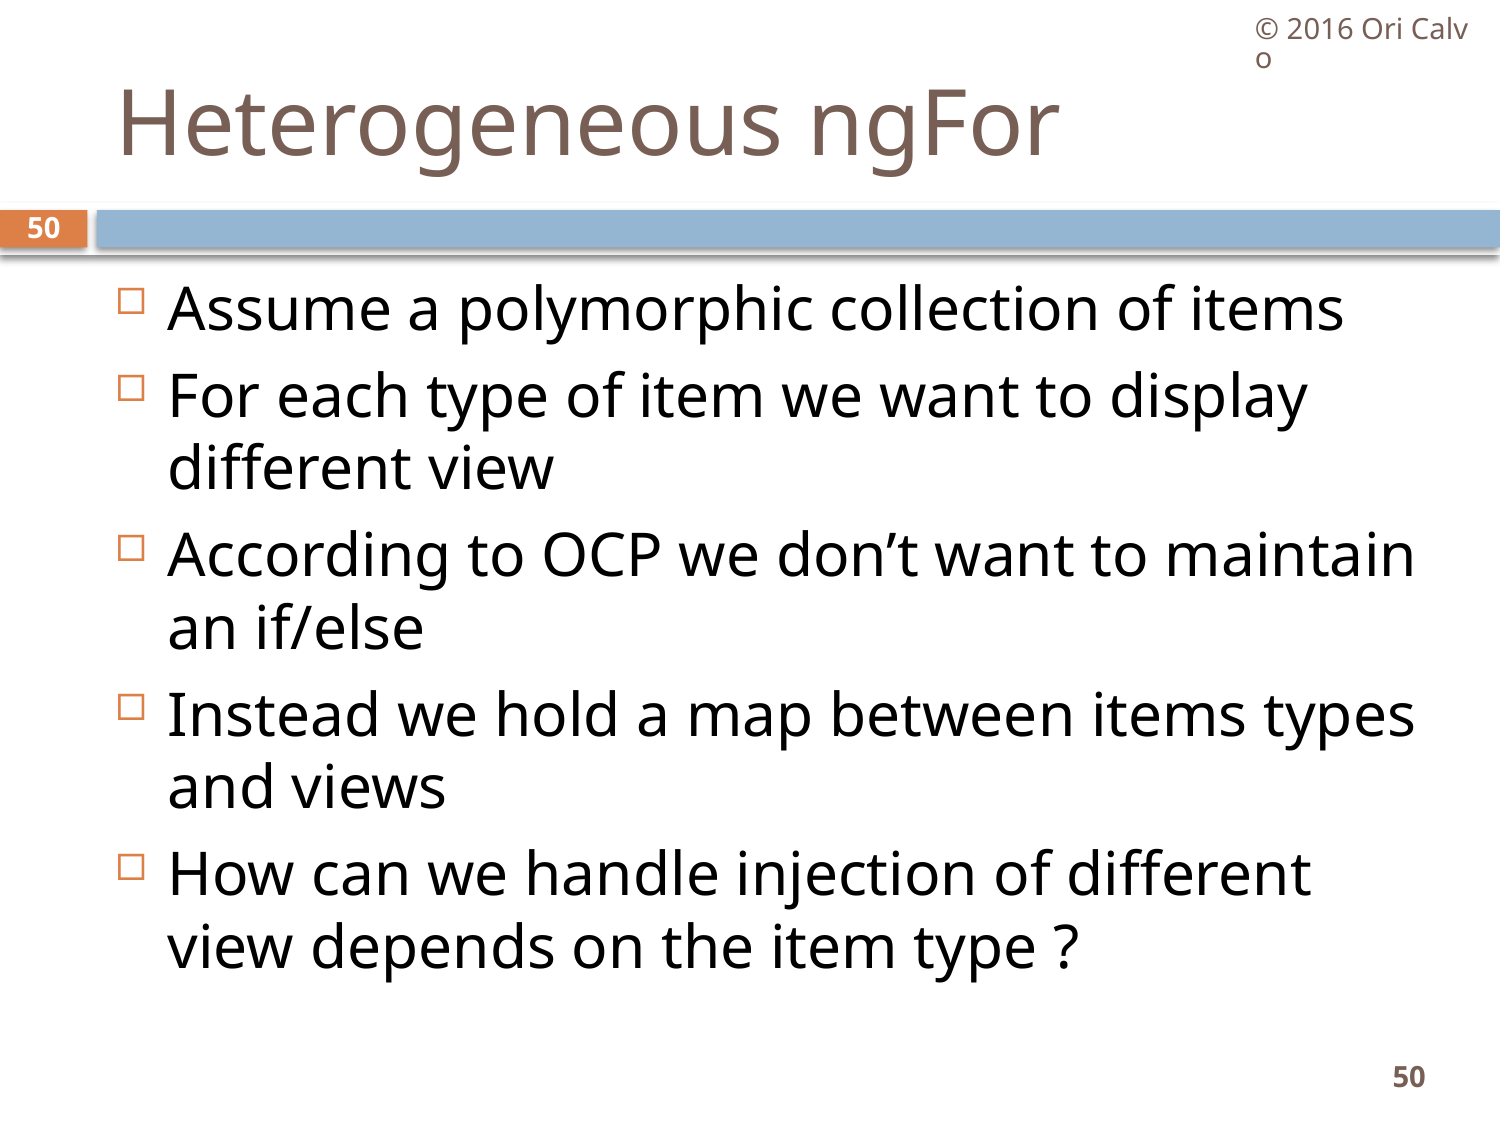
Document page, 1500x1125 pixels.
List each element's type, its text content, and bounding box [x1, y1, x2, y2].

list Assume a polymorphic collection of items For each type of item we want to display different view According to OCP we don’t want to maintain an if/else Instead we hold a map between items types and views How can we handle injection of different view depends on the item type ? [100, 262, 1438, 1000]
title Heterogeneous ngFor [100, 37, 1438, 200]
footer © 2016 Ori Calvo [1240, 0, 1500, 60]
slide_number 50 [0, 208, 88, 249]
